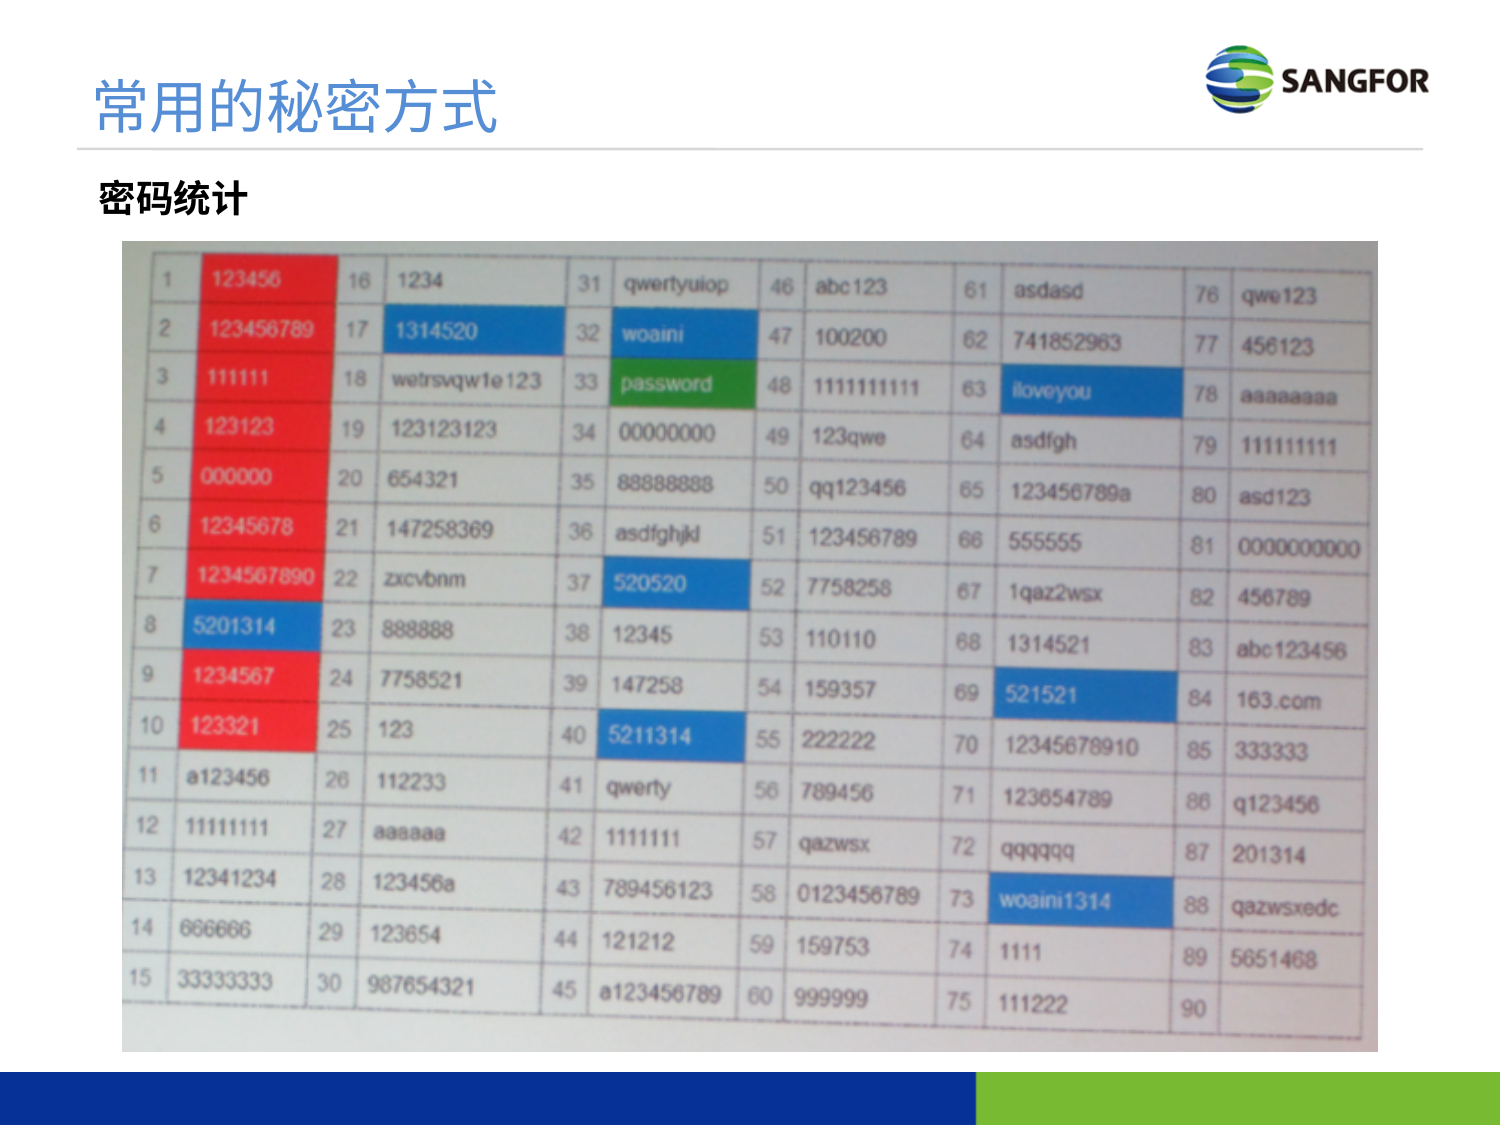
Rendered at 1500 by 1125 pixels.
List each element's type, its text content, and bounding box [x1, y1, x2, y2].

text_box 密码统计 [83, 167, 1417, 228]
picture [122, 240, 1378, 1053]
picture [1198, 42, 1437, 119]
text_box 常用的秘密方式 [76, 63, 1172, 148]
picture [0, 1069, 1500, 1125]
